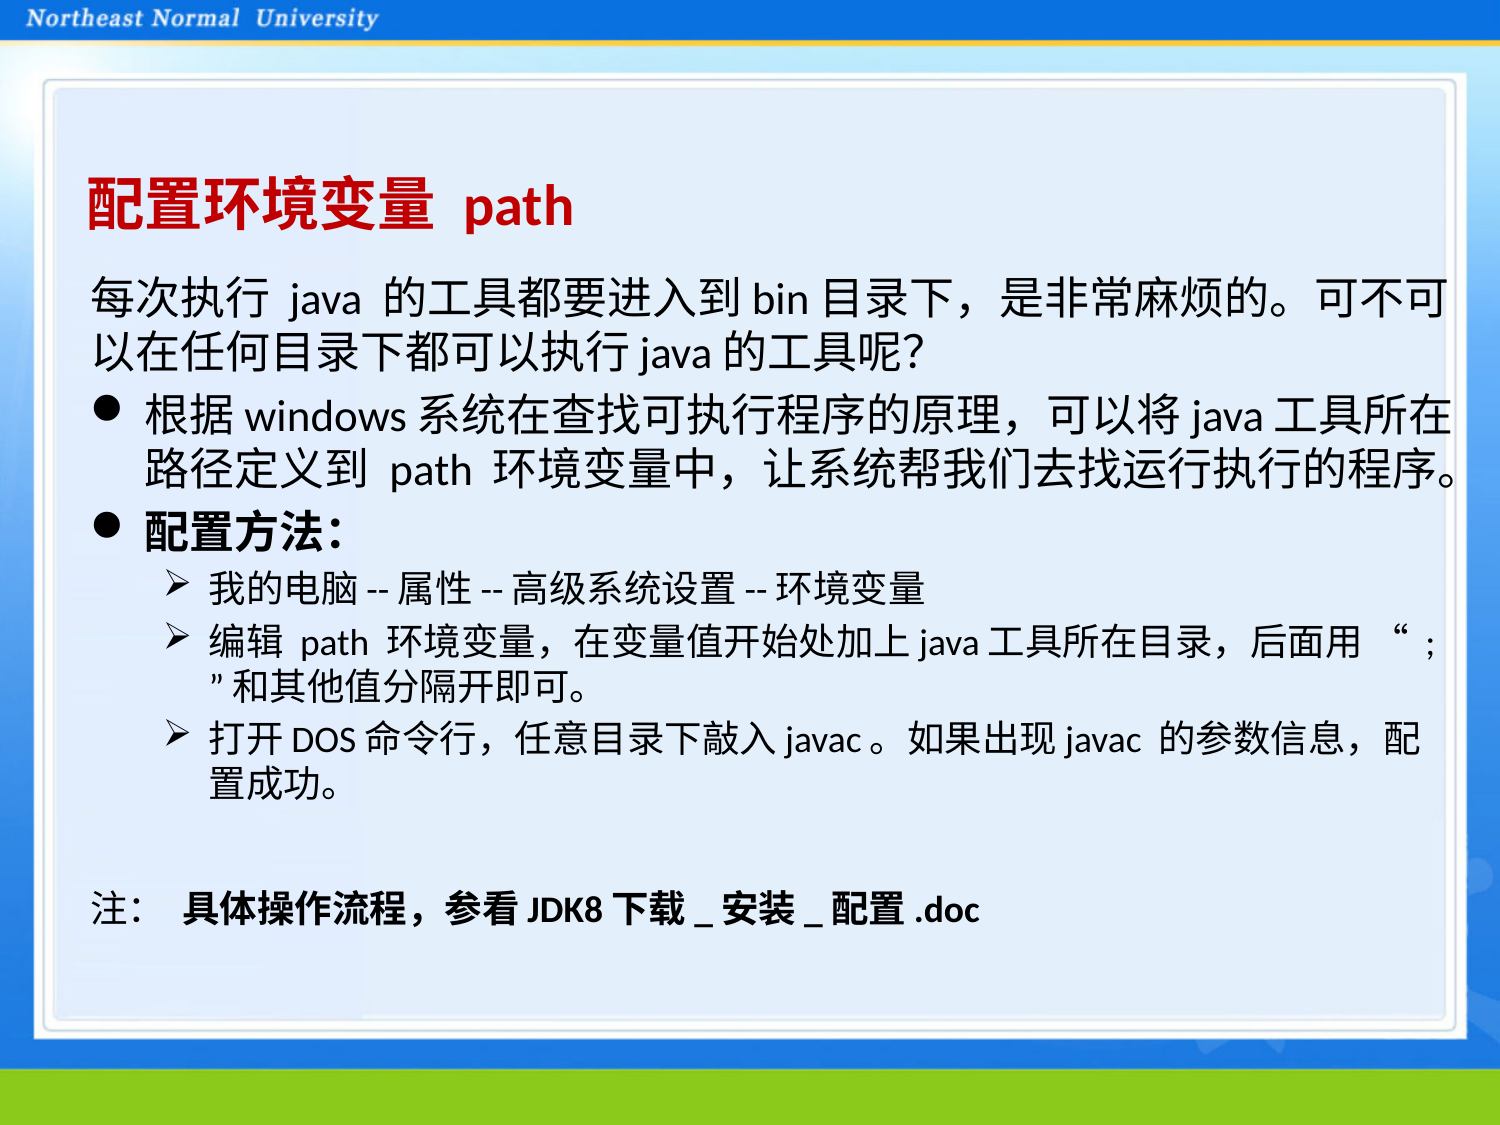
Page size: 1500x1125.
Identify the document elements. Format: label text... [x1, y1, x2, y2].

picture [0, 0, 1500, 1125]
list 每次执行 java 的工具都要进入到bin目录下，是非常麻烦的。可不可以在任何目录下都可以执行java的工具呢？ 根据windows系统在查找可执行程序的原理，可以将java工具所在路径定义到 path 环境变量中，让系统帮我们去找运行执行的程序。 配置方法： 我的电脑--属性--高级系统设置--环境变量 编辑 path 环境变量，在变量值开始处加上java工具所在目录，后面用 “ ; ”和其他值分隔开即可。 打开DOS命令行，任意目录下敲入javac。如果出现javac 的参数信息，配置成功。 注： 具体操作流程，参看JDK8下载_安装_配置.doc [75, 262, 1471, 988]
title 配置环境变量 path [29, 160, 632, 244]
